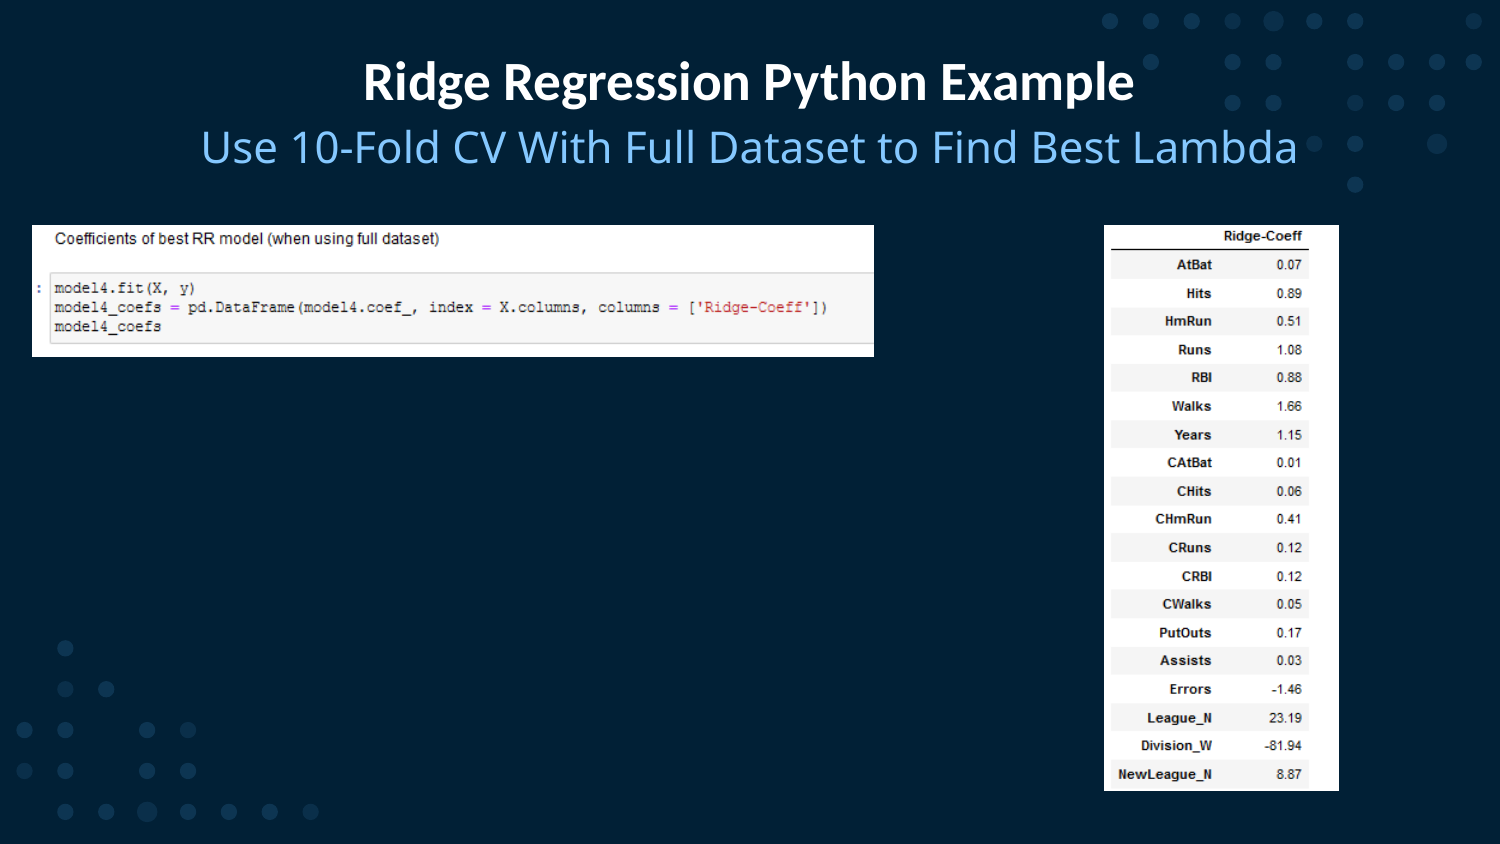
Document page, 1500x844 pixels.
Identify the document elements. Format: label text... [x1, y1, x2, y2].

picture [32, 225, 874, 357]
list Use 10-Fold CV With Full Dataset to Find Best Lambda [103, 120, 1397, 196]
picture [1104, 225, 1339, 791]
title Ridge Regression Python Example [103, 44, 1397, 120]
